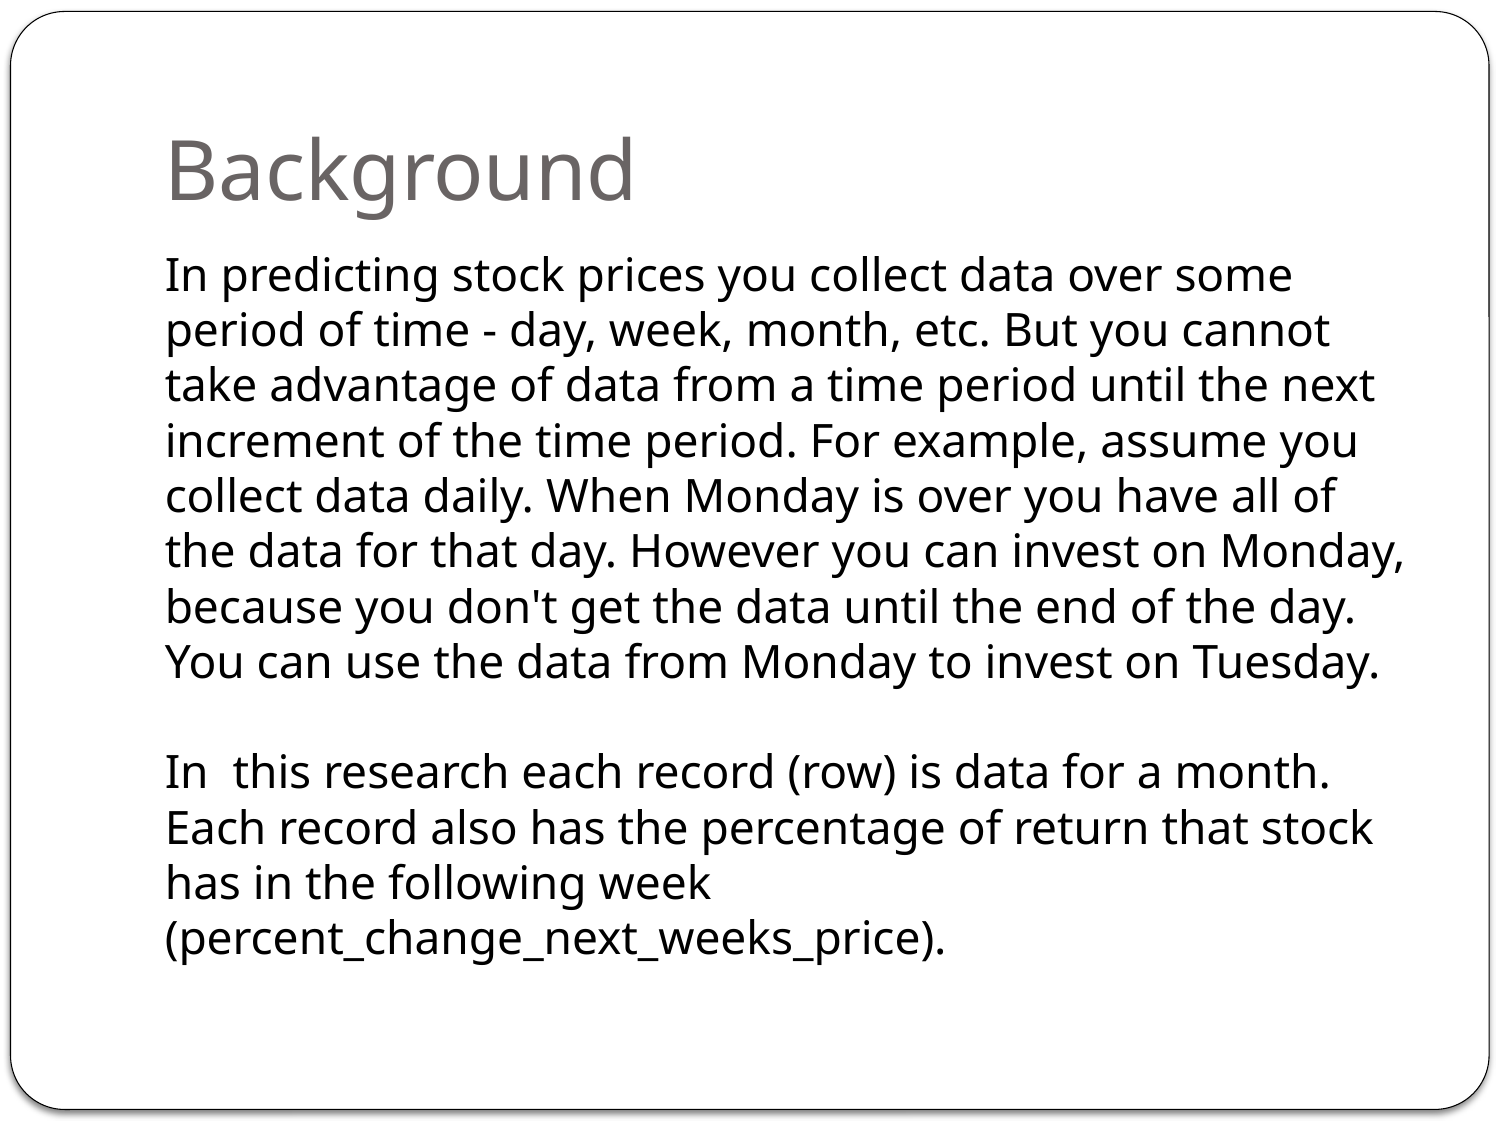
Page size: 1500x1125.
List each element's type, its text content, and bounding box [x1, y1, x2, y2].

list In predicting stock prices you collect data over some period of time - day, week, month, etc. But you cannot take advantage of data from a time period until the next increment of the time period. For example, assume you collect data daily. When Monday is over you have all of the data for that day. However you can invest on Monday, because you don't get the data until the end of the day. You can use the data from Monday to invest on Tuesday. In this research each record (row) is data for a month. Each record also has the percentage of return that stock has in the following week (percent_change_next_weeks_price). [150, 237, 1425, 988]
title Background [150, 45, 1425, 233]
